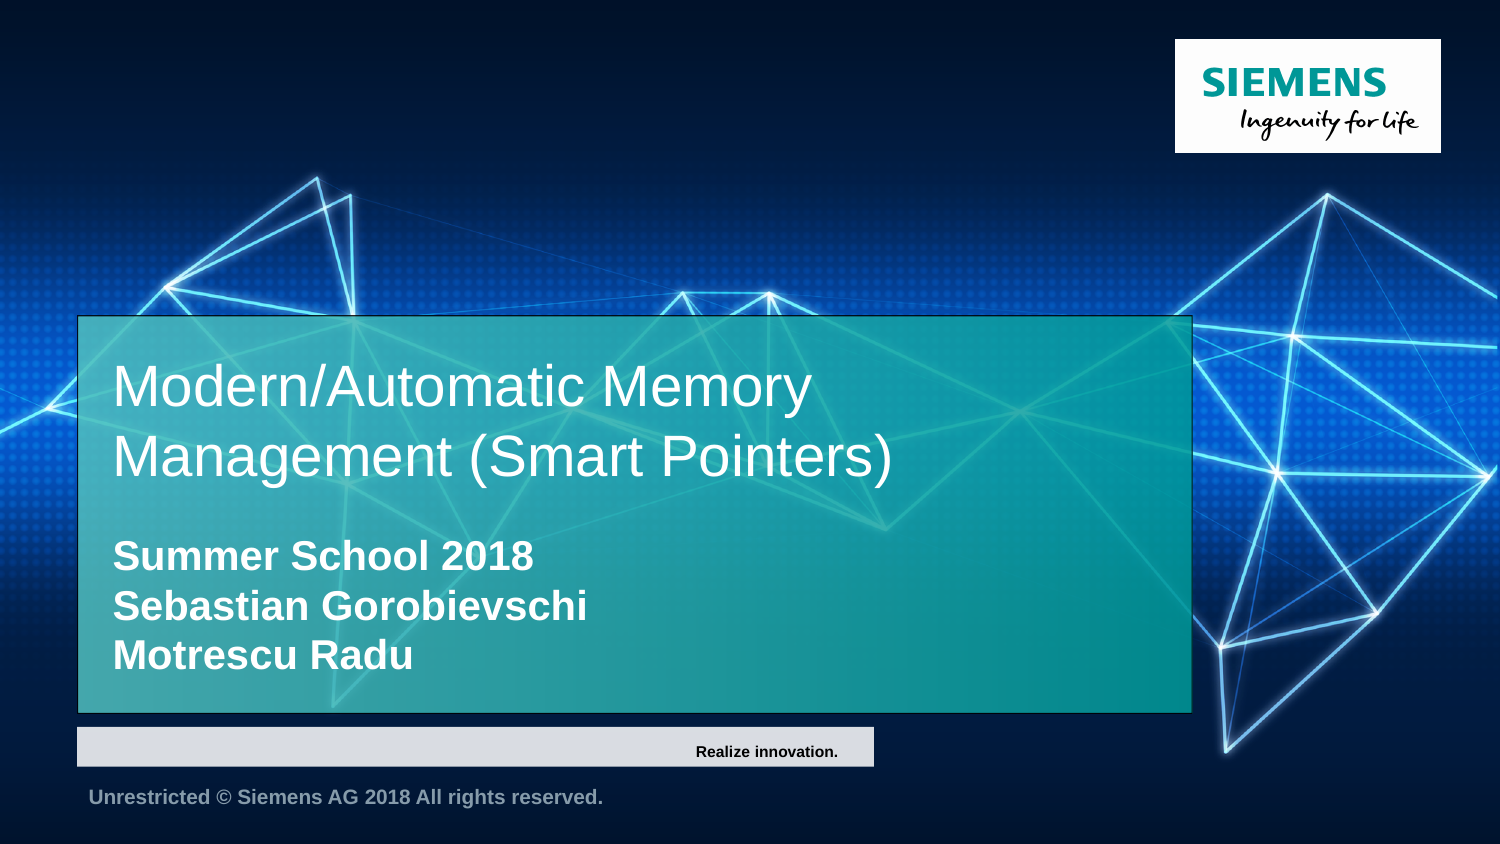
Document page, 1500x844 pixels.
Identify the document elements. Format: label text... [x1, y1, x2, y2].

picture [0, 0, 1500, 844]
list Realize innovation. [365, 726, 874, 767]
text_box Unrestricted © Siemens AG 2018 All rights reserved. [86, 784, 608, 810]
list [77, 726, 365, 767]
title Modern/Automatic Memory Management (Smart Pointers) Summer School 2018 Sebastian Gorobievschi Motrescu Radu [77, 315, 1193, 714]
